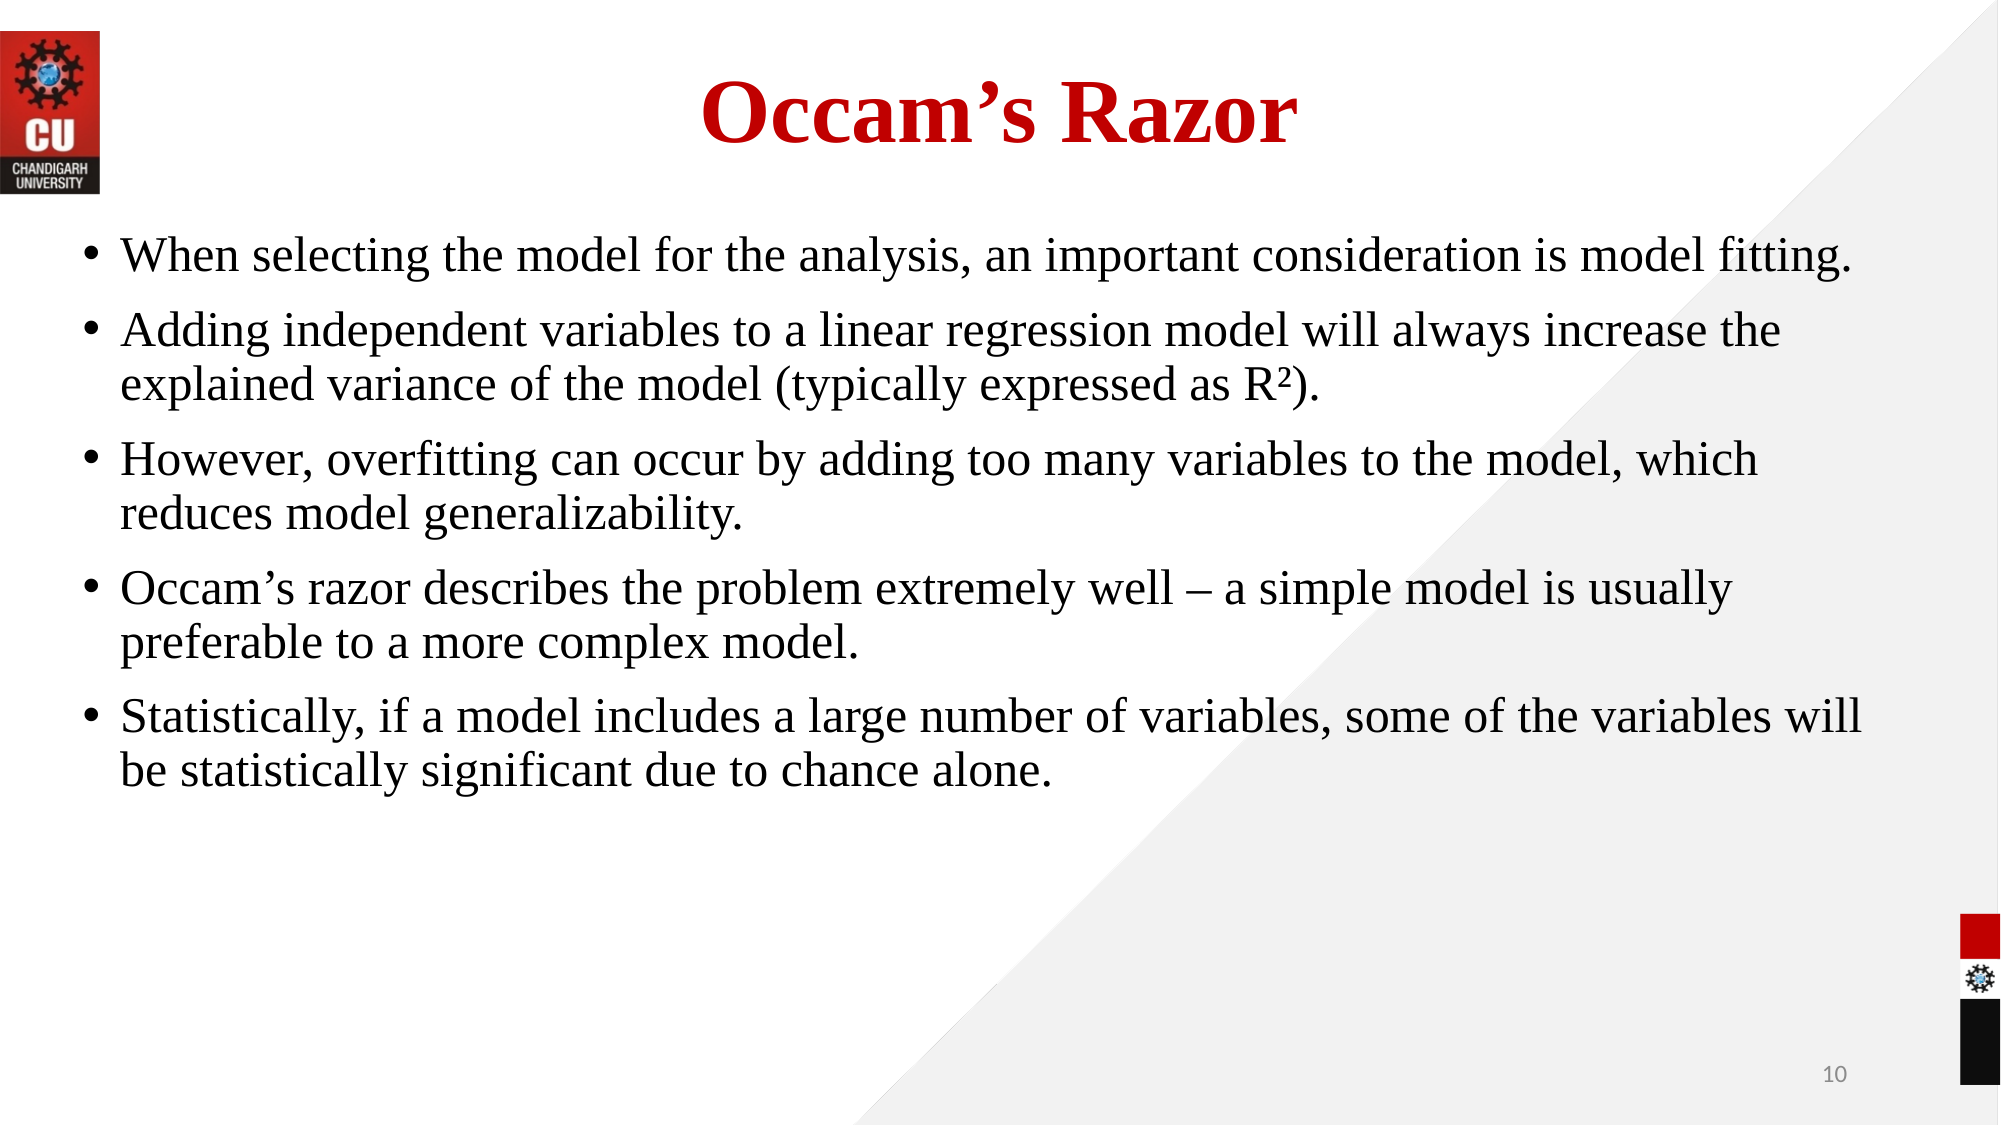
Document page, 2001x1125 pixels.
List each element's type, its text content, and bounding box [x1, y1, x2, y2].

title Occam’s Razor [137, 3, 1863, 221]
list When selecting the model for the analysis, an important consideration is model fitting. Adding independent variables to a linear regression model will always increase the explained variance of the model (typically expressed as R²). However, overfitting can occur by adding too many variables to the model, which reduces model generalizability. Occam’s razor describes the problem extremely well – a simple model is usually preferable to a more complex model. Statistically, if a model includes a large number of variables, some of the variables will be statistically significant due to chance alone. [67, 221, 1933, 1125]
picture [0, 0, 2001, 1125]
slide_number 10 [1412, 1042, 1863, 1103]
